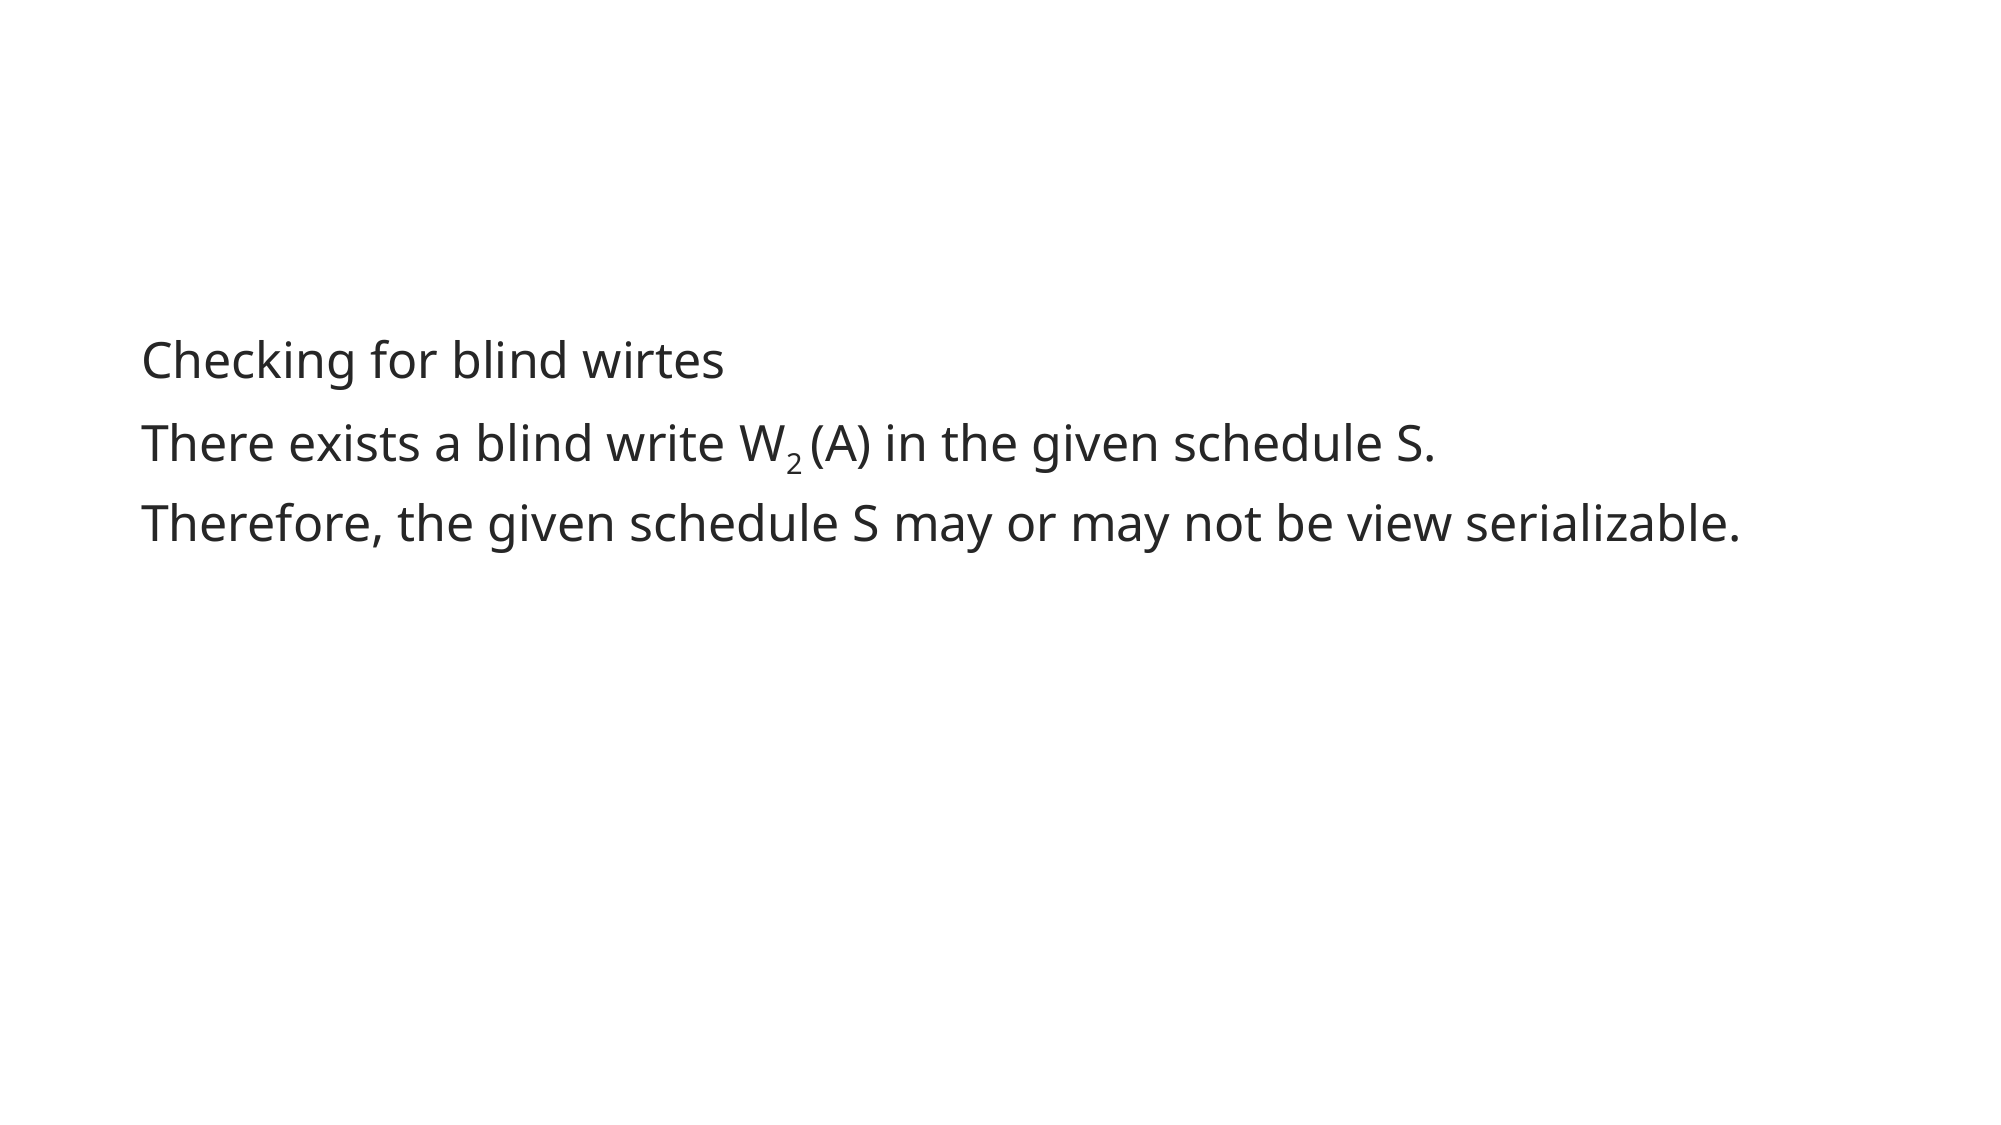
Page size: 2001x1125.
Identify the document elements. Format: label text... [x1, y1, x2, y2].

list Checking for blind wirtes There exists a blind write W2 (A) in the given schedule S. Therefore, the given schedule S may or may not be view serializable. [111, 329, 1876, 948]
